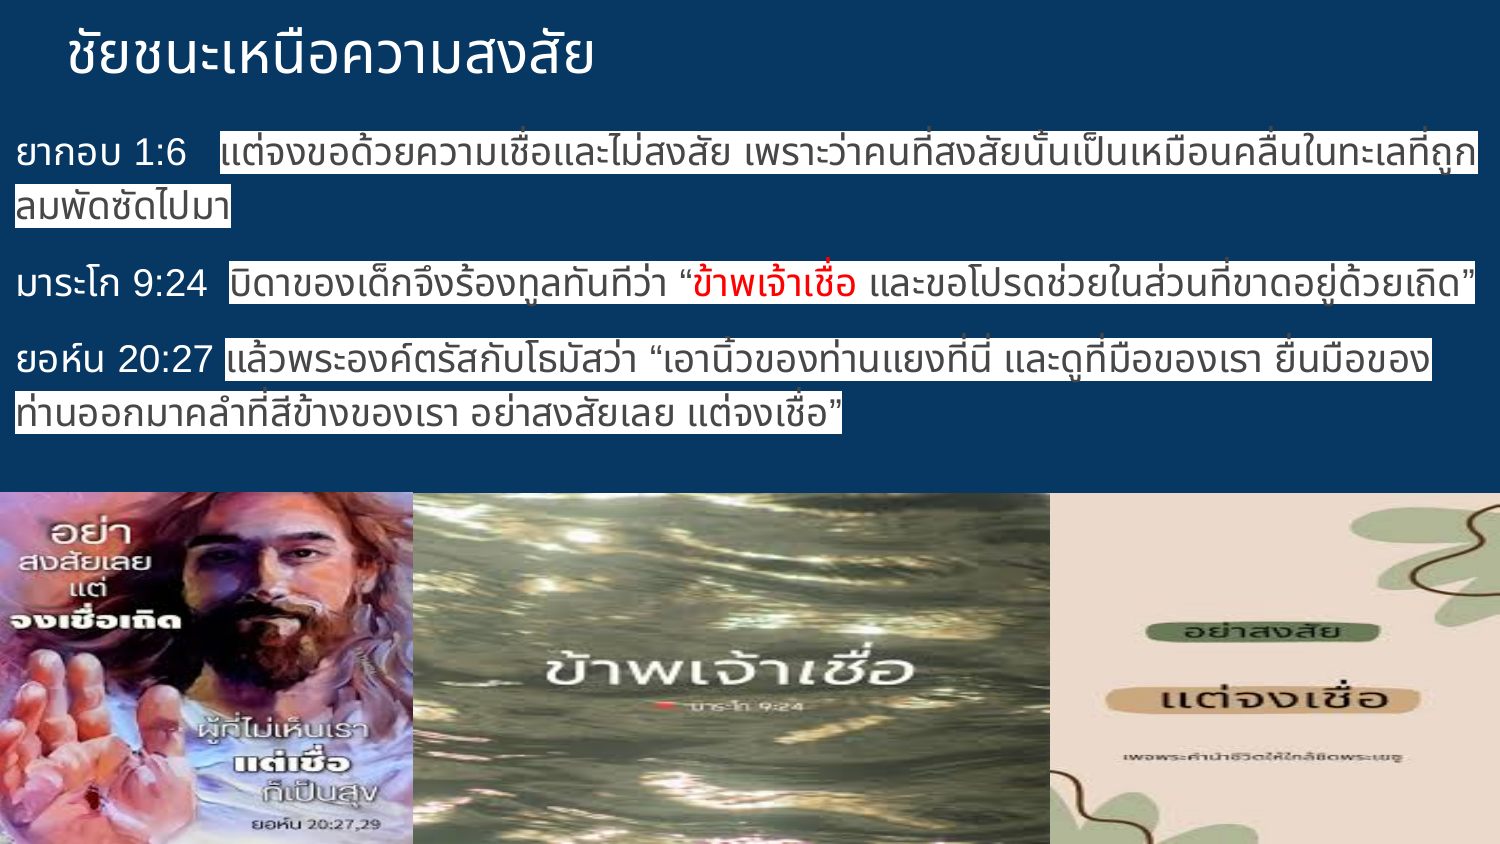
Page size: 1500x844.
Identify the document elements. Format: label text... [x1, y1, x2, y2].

title ชัยชนะเหนือความสงสัย [51, 0, 1449, 105]
list ยากอบ 1:6 แต่จงขอด้วยความเชื่อและไม่สงสัย เพราะว่าคนที่สงสัยนั้นเป็นเหมือนคลื่นในทะเลที่ถูกลมพัดซัดไปมา มาระโก 9:24 บิดาของเด็กจึงร้องทูลทันทีว่า “ข้าพเจ้าเชื่อ และขอโปรดช่วยในส่วนที่ขาดอยู่ด้วยเถิด” ยอห์น 20:27 แล้วพระองค์ตรัสกับโธมัสว่า “เอานิ้วของท่านแยงที่นี่ และดูที่มือของเรา ยื่นมือของท่านออกมาคลำที่สีข้างของเรา อย่าสงสัยเลย แต่จงเชื่อ” [0, 105, 1500, 488]
picture [0, 492, 1500, 844]
